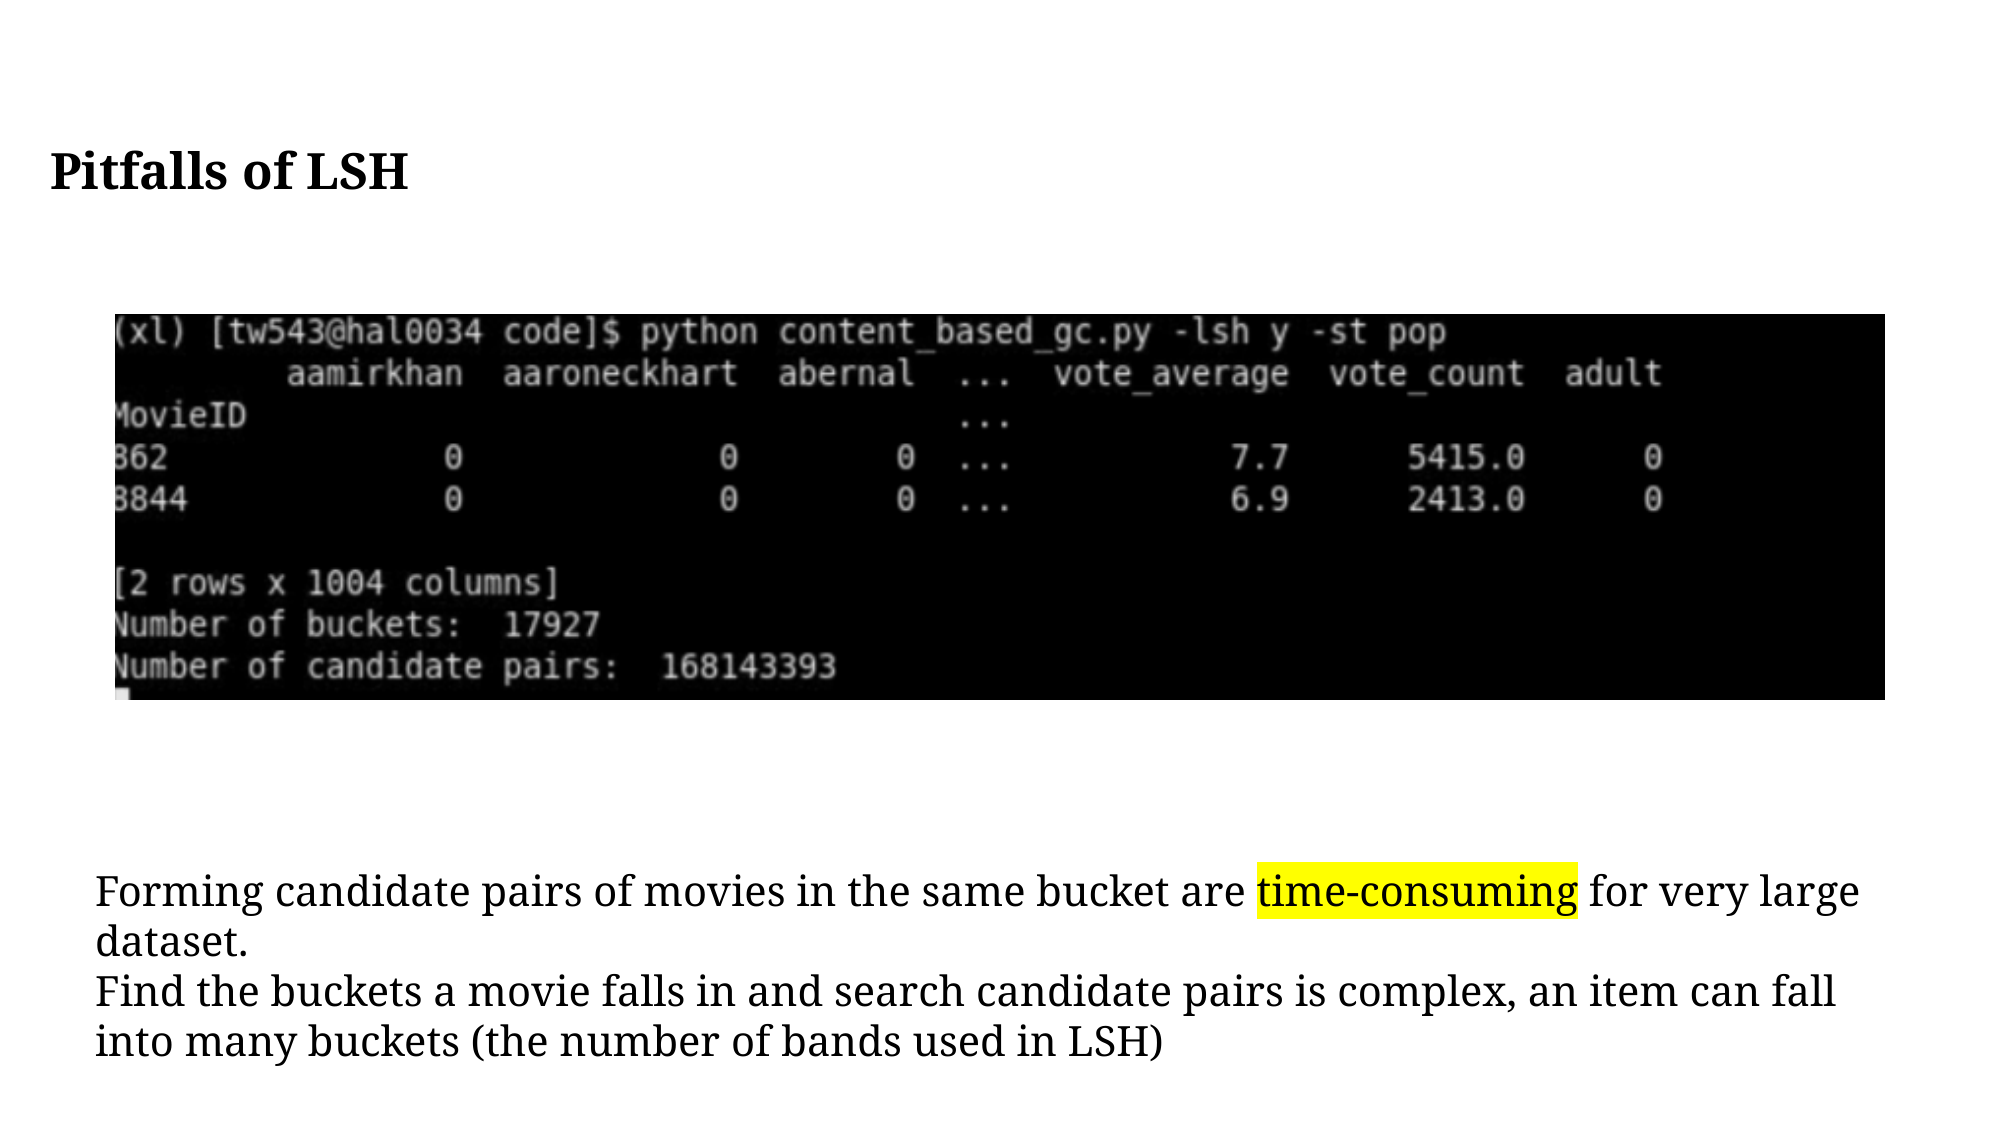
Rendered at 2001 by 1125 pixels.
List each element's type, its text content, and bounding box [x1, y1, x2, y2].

text_box Pitfalls of LSH [35, 132, 1427, 208]
picture [115, 314, 1885, 700]
text_box Forming candidate pairs of movies in the same bucket are time-consuming for very large dataset. Find the buckets a movie falls in and search candidate pairs is complex, an item can fall into many buckets (the number of bands used in LSH) [80, 857, 1920, 1073]
